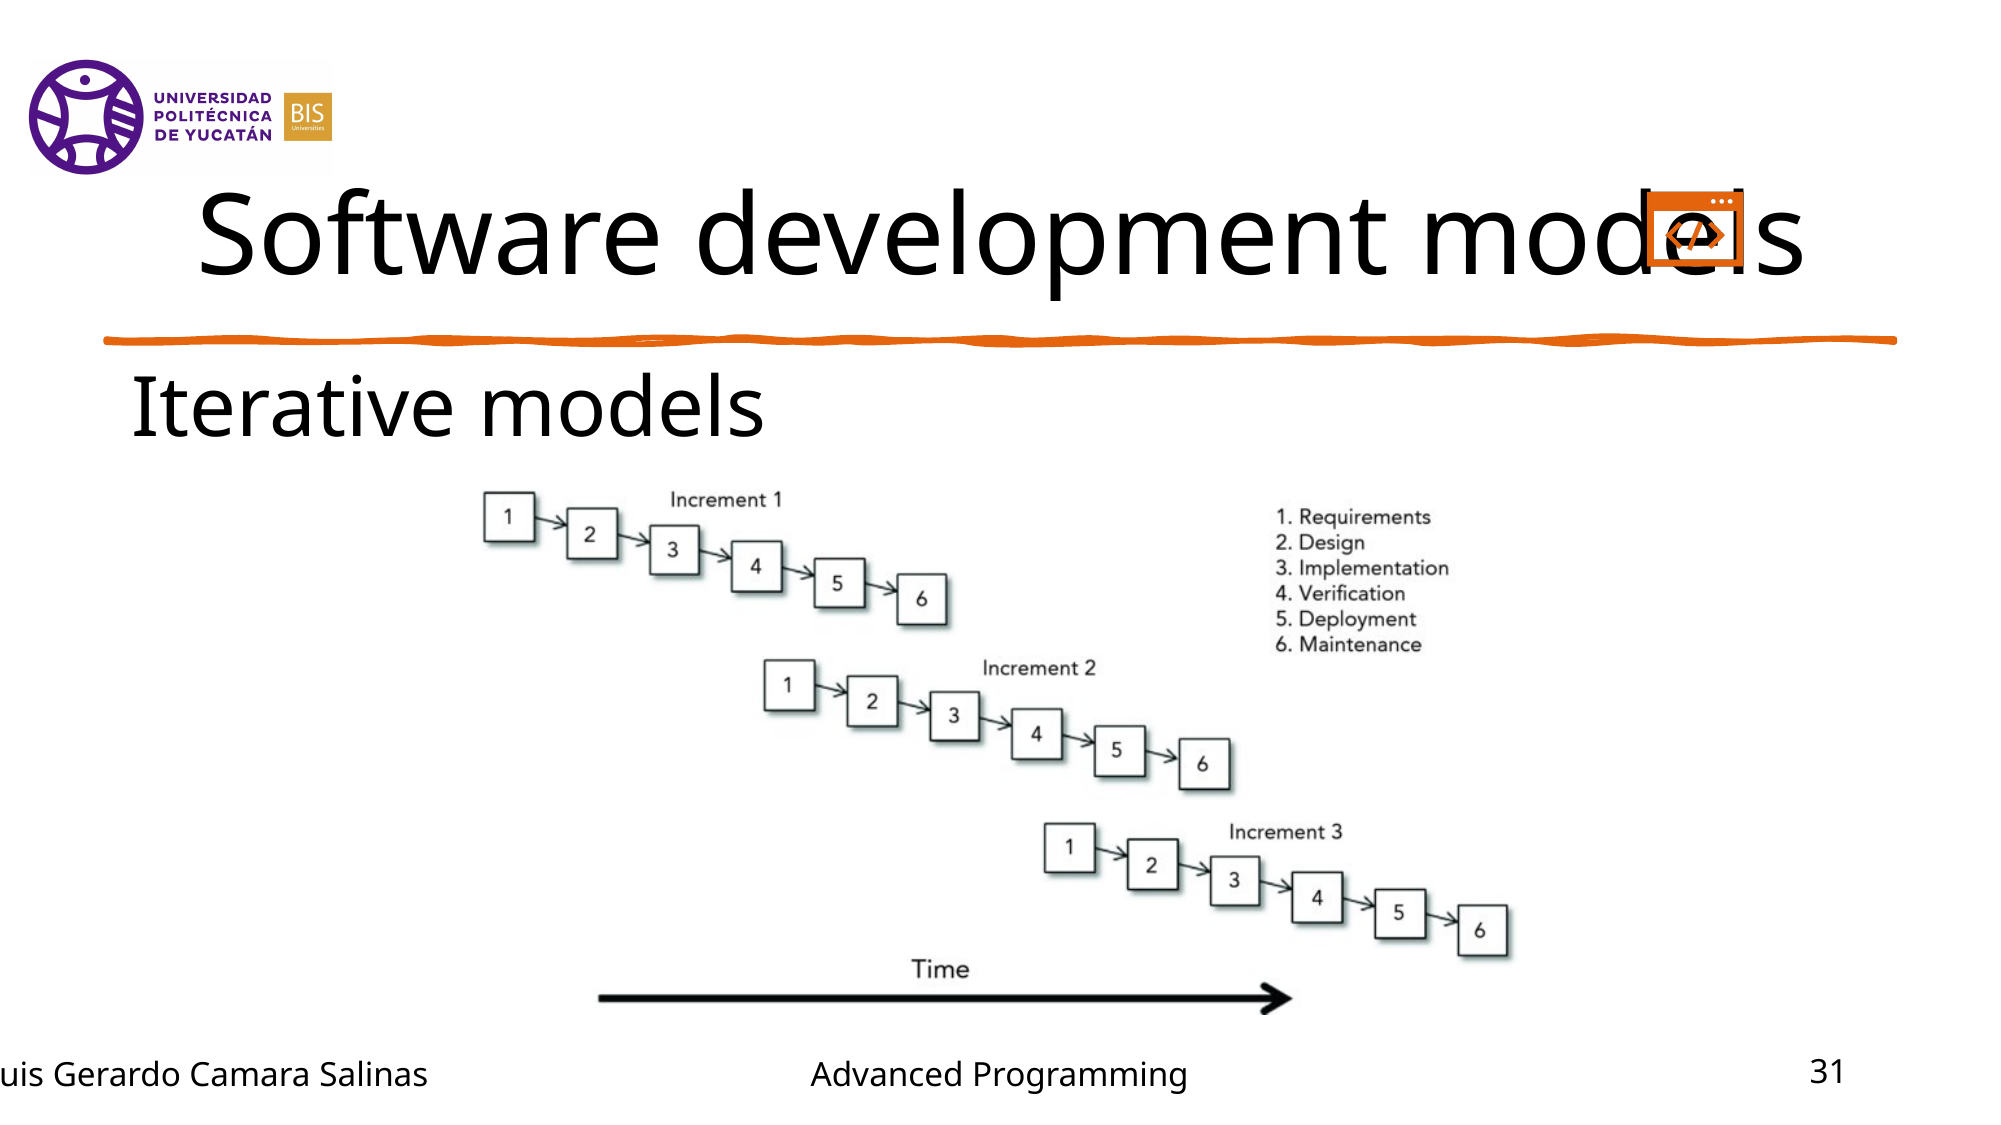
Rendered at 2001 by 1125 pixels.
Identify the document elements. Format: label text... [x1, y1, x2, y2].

picture [481, 489, 1519, 1015]
text_box Iterative models [116, 345, 1863, 461]
title Software development models [140, 120, 1865, 338]
text_box Luis Gerardo Camara Salinas [0, 1042, 543, 1103]
slide_number 31 [1412, 1042, 1863, 1103]
picture [1637, 171, 1753, 287]
picture [28, 59, 333, 175]
footer Advanced Programming [662, 1042, 1338, 1103]
